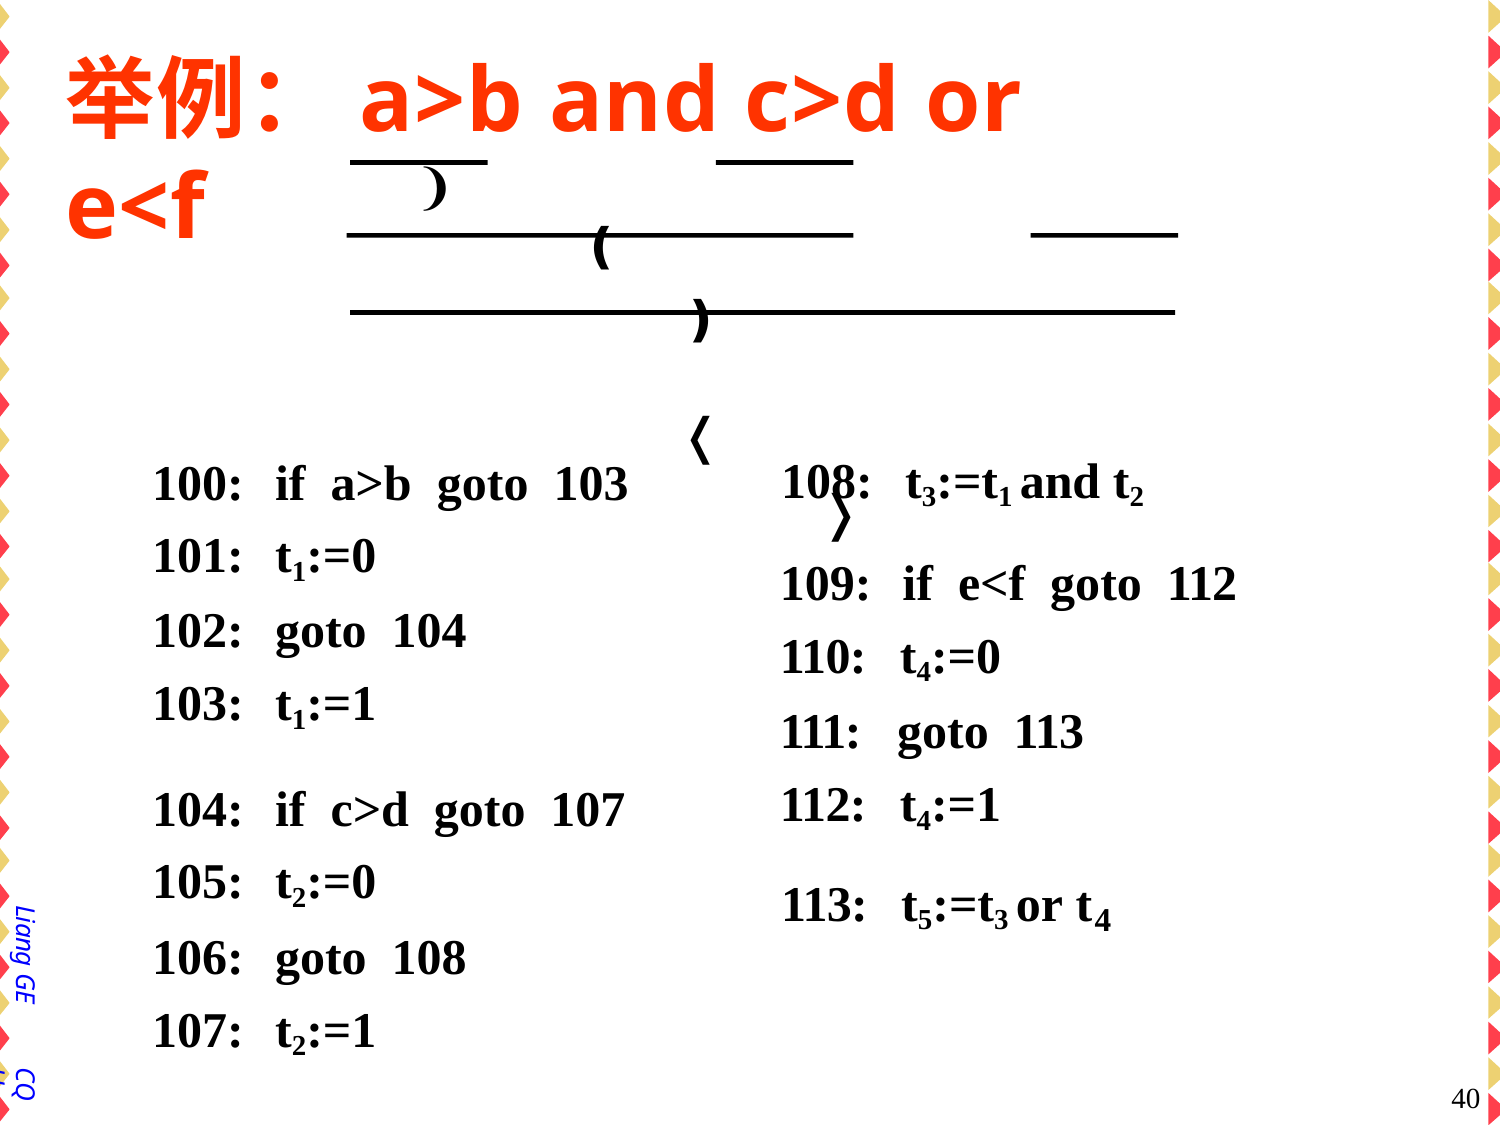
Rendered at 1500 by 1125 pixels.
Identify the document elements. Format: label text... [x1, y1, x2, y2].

text_box 100: if a>b goto 103 101: t1:=0 102: goto 104 103: t1:=1 104: if c>d goto 107 105: t2:=0 106: goto 108 107: t2:=1 [145, 435, 629, 1062]
text_box 40 [1449, 1077, 1483, 1115]
text_box 4 [1092, 896, 1114, 939]
text_box ❩ ❪ ❫ ❬ ❭ [403, 139, 1113, 541]
text_box 108: t3:=t1 and t2 109: if e<f goto 112 110: t4:=0 111: goto 113 112: t4:=1 [773, 446, 1240, 836]
text_box CQU [10, 1065, 41, 1107]
text_box 113: t5:=t3 or t [774, 868, 1101, 936]
title 举例：a>b and c>d or e<f [62, 39, 1173, 257]
text_box Liang GE [10, 902, 41, 1007]
